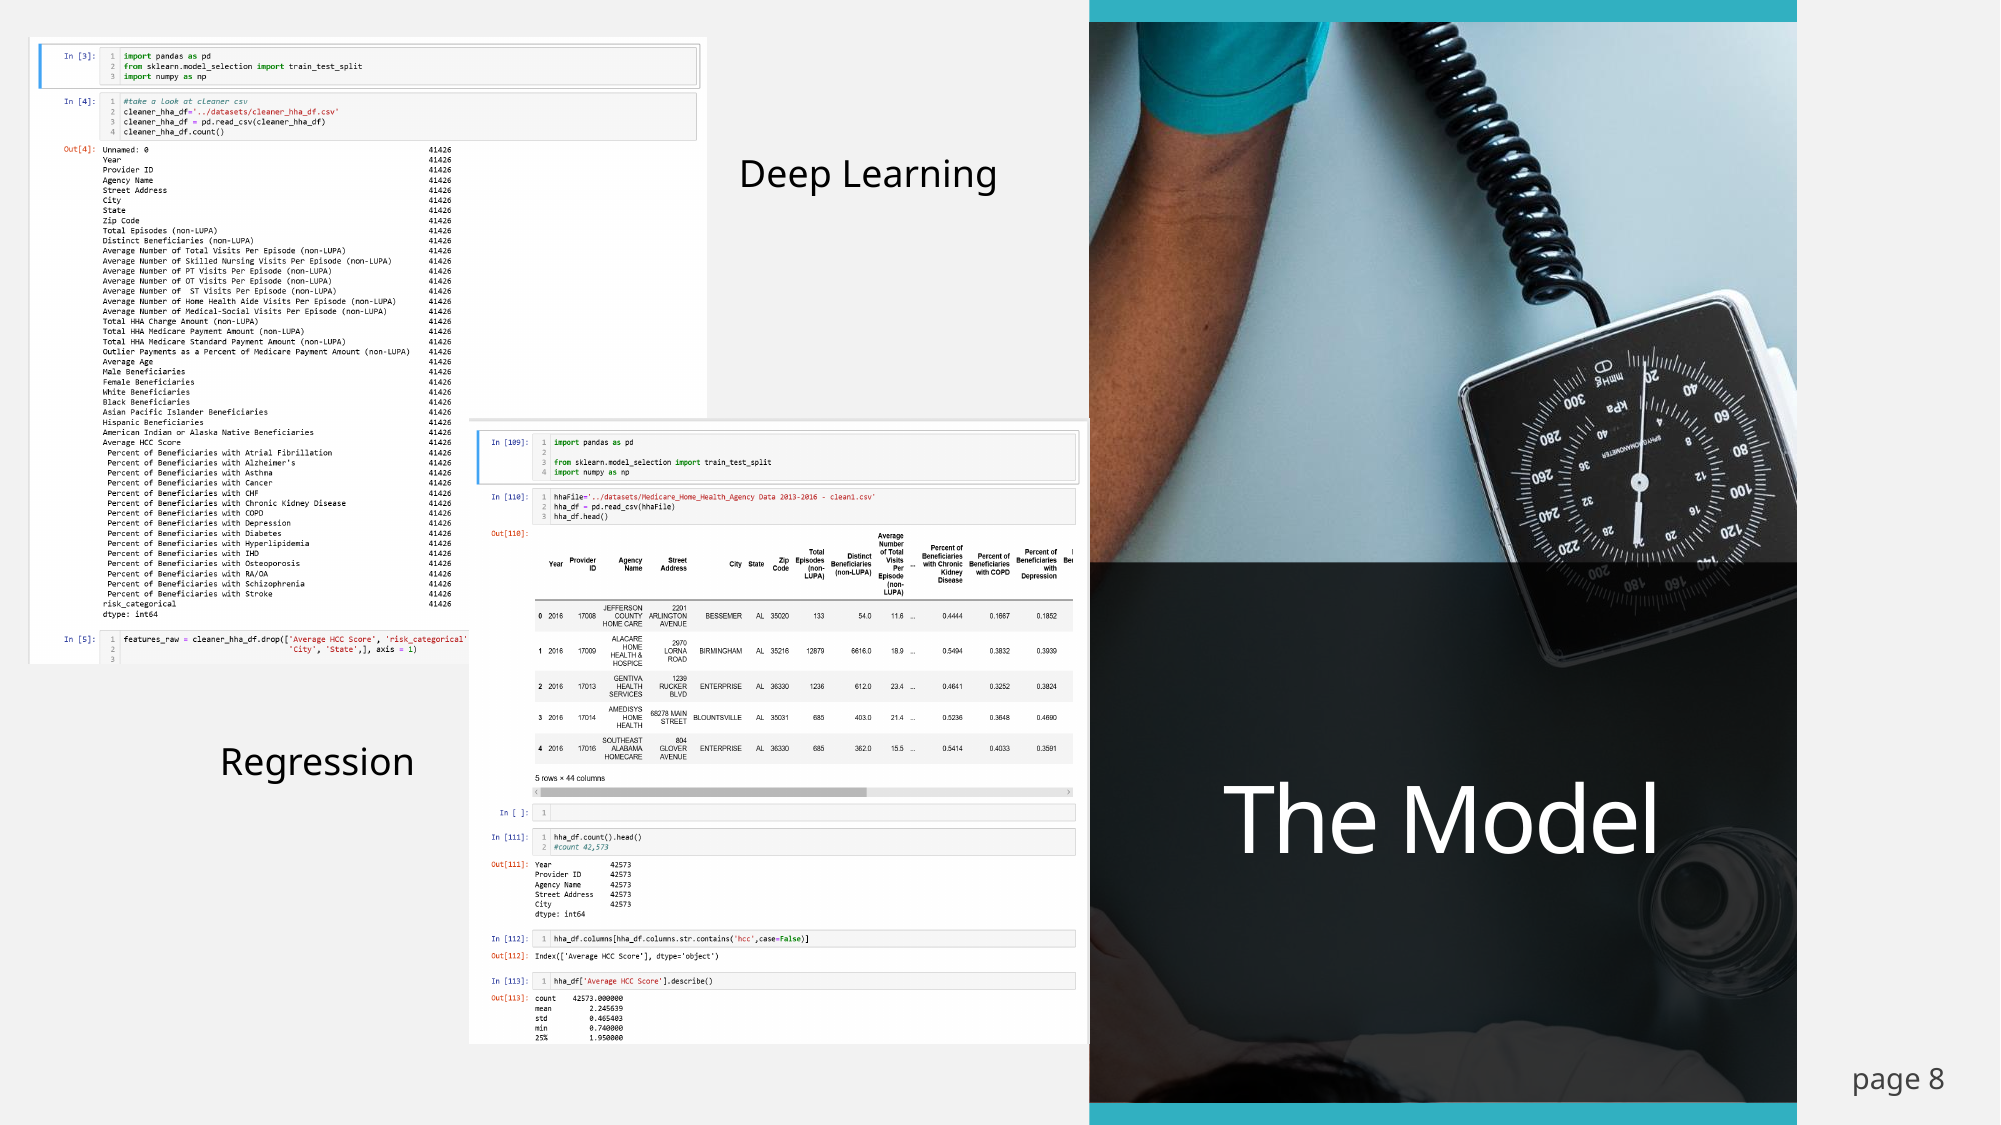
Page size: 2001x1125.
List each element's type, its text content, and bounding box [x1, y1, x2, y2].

picture [28, 22, 1797, 1103]
slide_number page 8 [1819, 1059, 1978, 1103]
text_box Deep Learning [718, 143, 1019, 203]
text_box Regression [167, 731, 468, 791]
